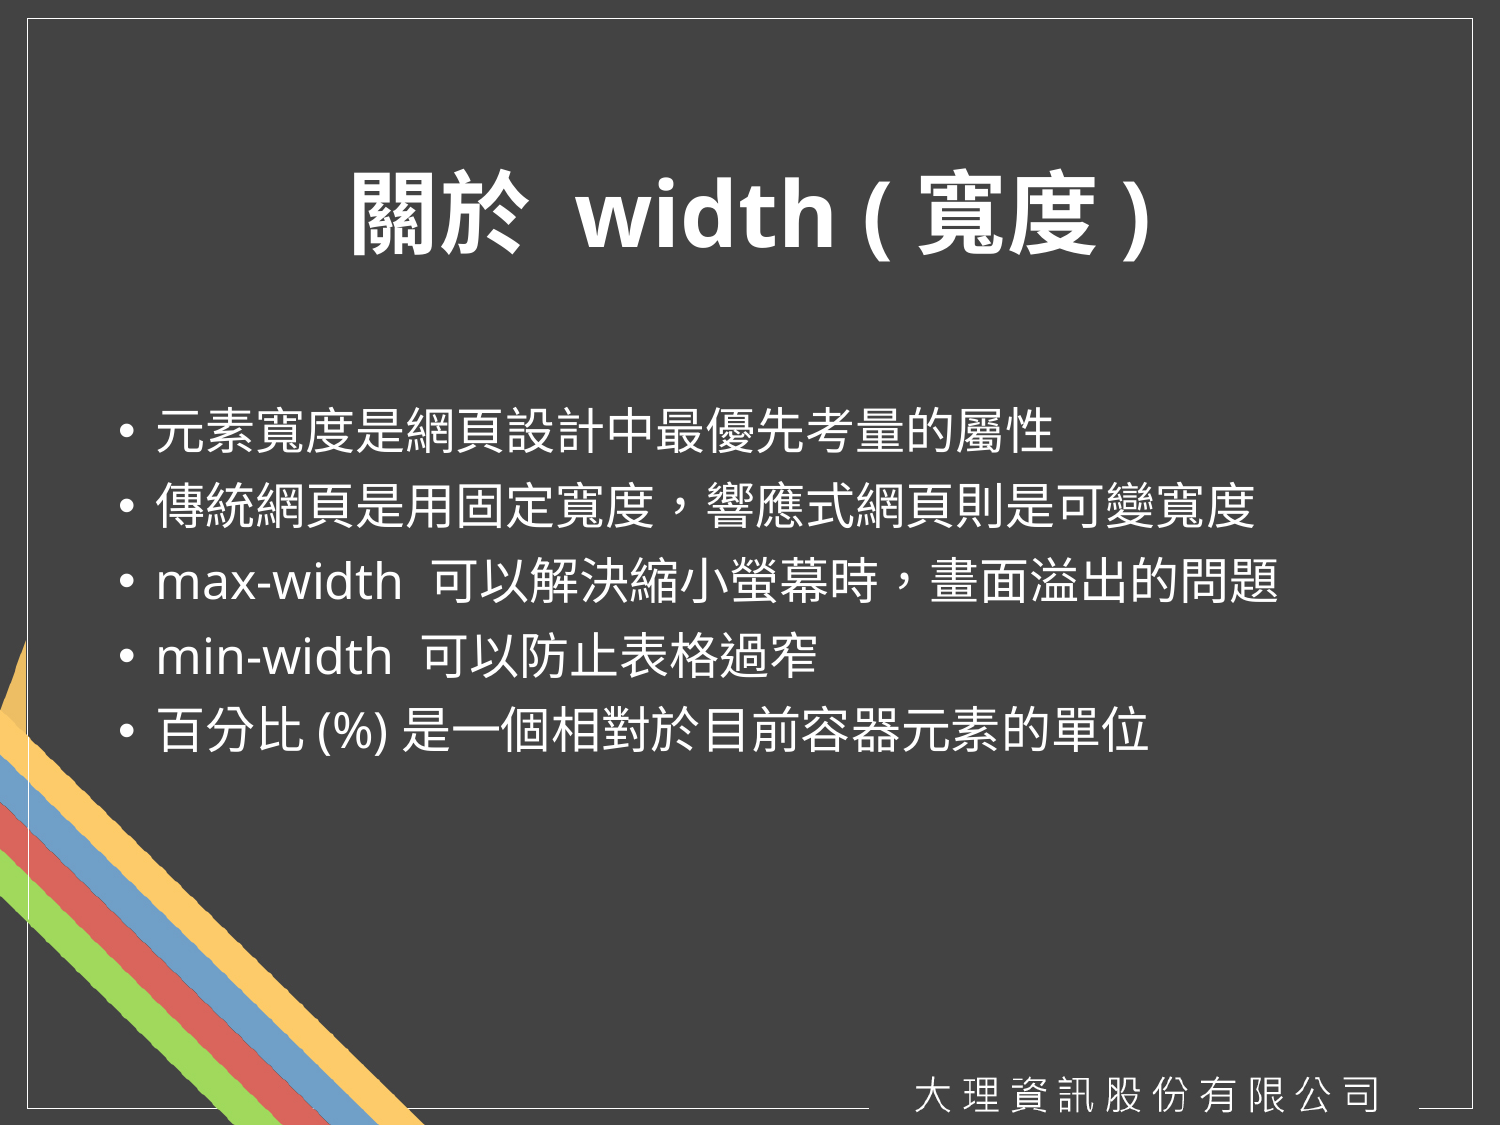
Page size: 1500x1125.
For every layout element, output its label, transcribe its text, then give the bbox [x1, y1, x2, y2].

list 元素寬度是網頁設計中最優先考量的屬性 傳統網頁是用固定寬度，響應式網頁則是可變寬度 max-width 可以解決縮小螢幕時，畫面溢出的問題 min-width 可以防止表格過窄 百分比(%)是一個相對於目前容器元素的單位 [103, 398, 1397, 785]
title 關於 width (寬度) [103, 108, 1397, 327]
picture [0, 0, 1500, 1125]
